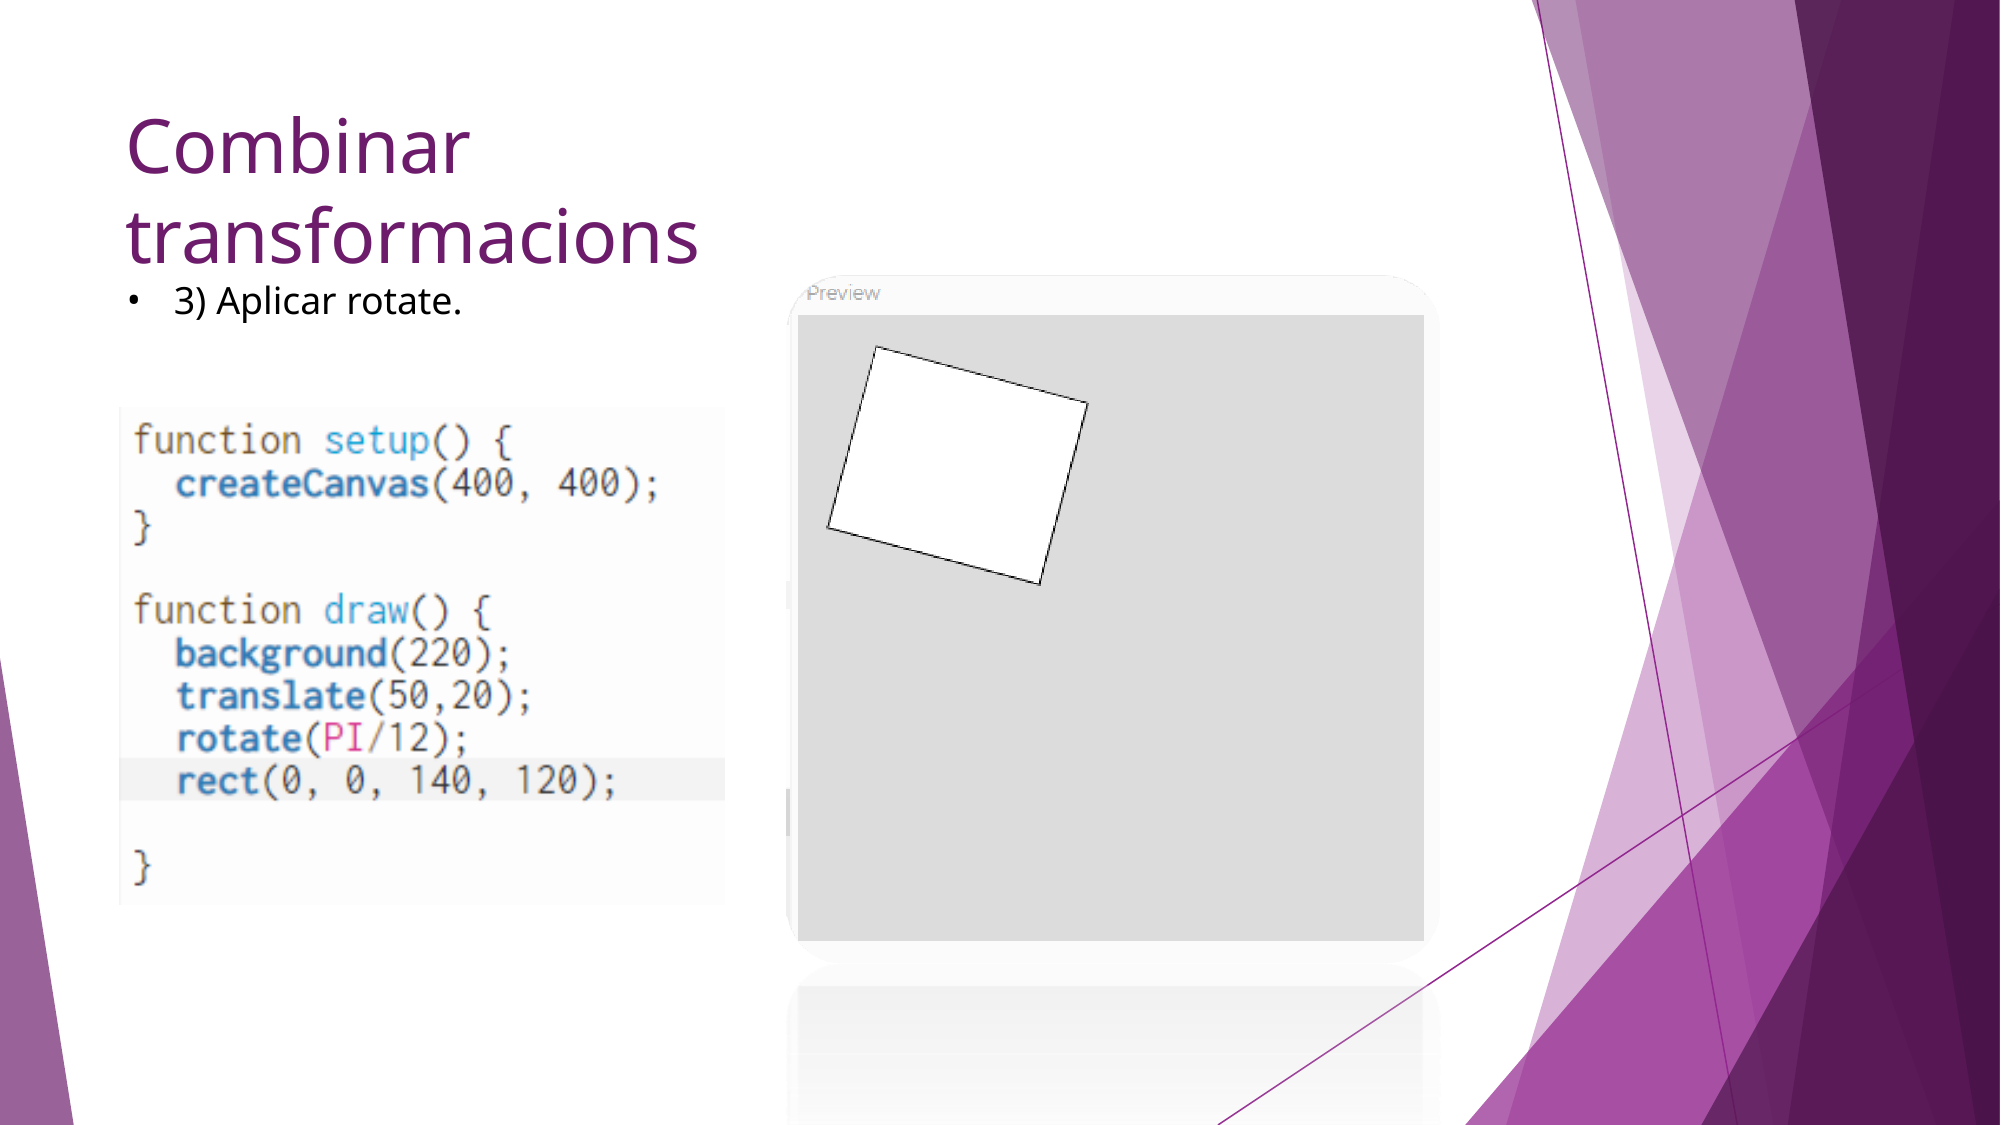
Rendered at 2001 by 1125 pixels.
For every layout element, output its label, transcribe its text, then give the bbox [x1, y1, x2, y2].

title Combinar transformacions [123, 96, 1048, 287]
text_box 3) Aplicar rotate. [124, 274, 472, 322]
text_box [783, 275, 1443, 1125]
picture [119, 406, 726, 905]
